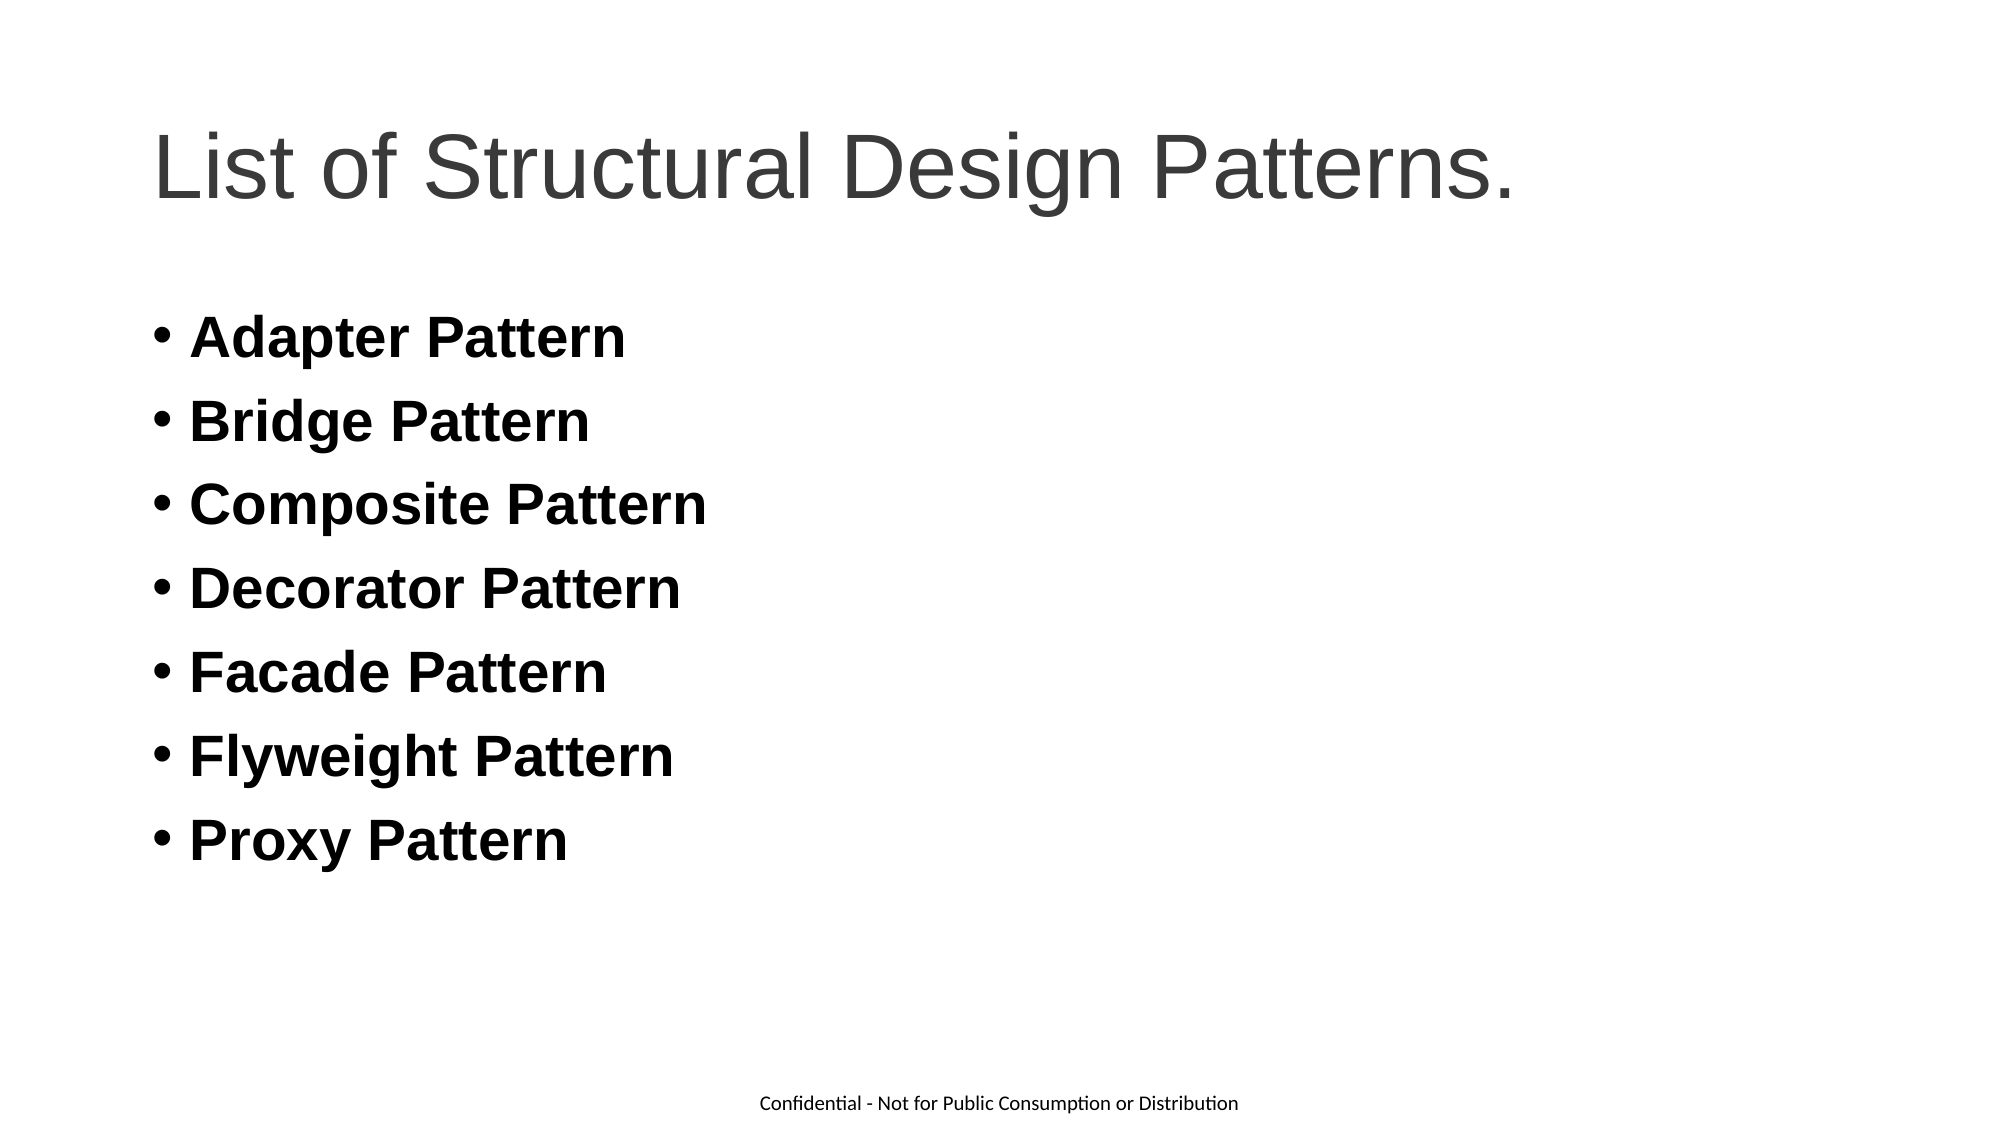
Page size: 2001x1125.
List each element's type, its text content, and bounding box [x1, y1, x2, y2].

title List of Structural Design Patterns. [137, 59, 1863, 278]
list Adapter Pattern Bridge Pattern Composite Pattern Decorator Pattern Facade Pattern Flyweight Pattern Proxy Pattern [137, 299, 1863, 1014]
